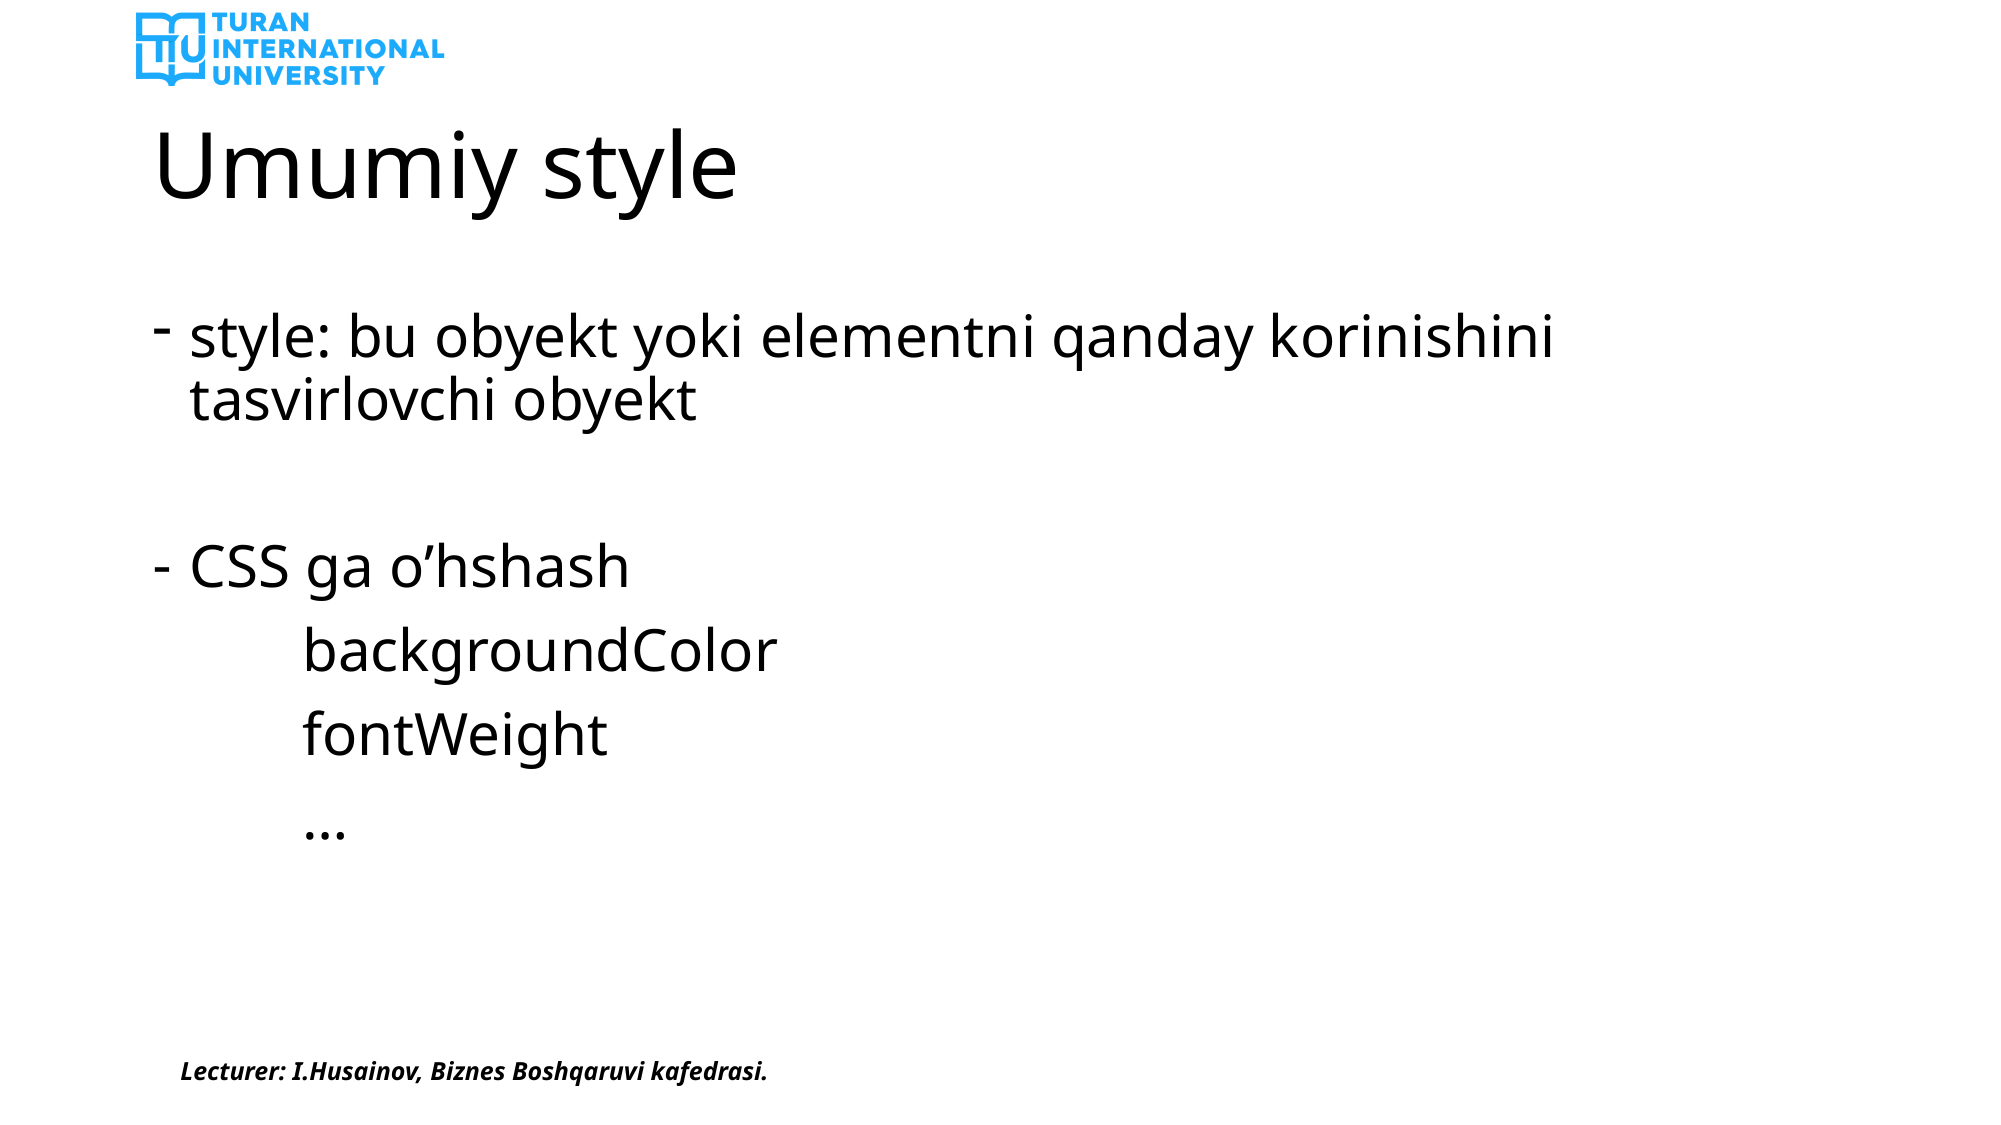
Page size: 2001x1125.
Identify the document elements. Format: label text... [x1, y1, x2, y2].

footer Lecturer: I.Husainov, Biznes Boshqaruvi kafedrasi. [137, 1042, 813, 1103]
title Umumiy style [137, 59, 1863, 278]
picture [132, 0, 450, 112]
list style: bu obyekt yoki elementni qanday korinishini tasvirlovchi obyekt CSS ga o’hshash backgroundColor fontWeight … [137, 299, 1863, 1014]
